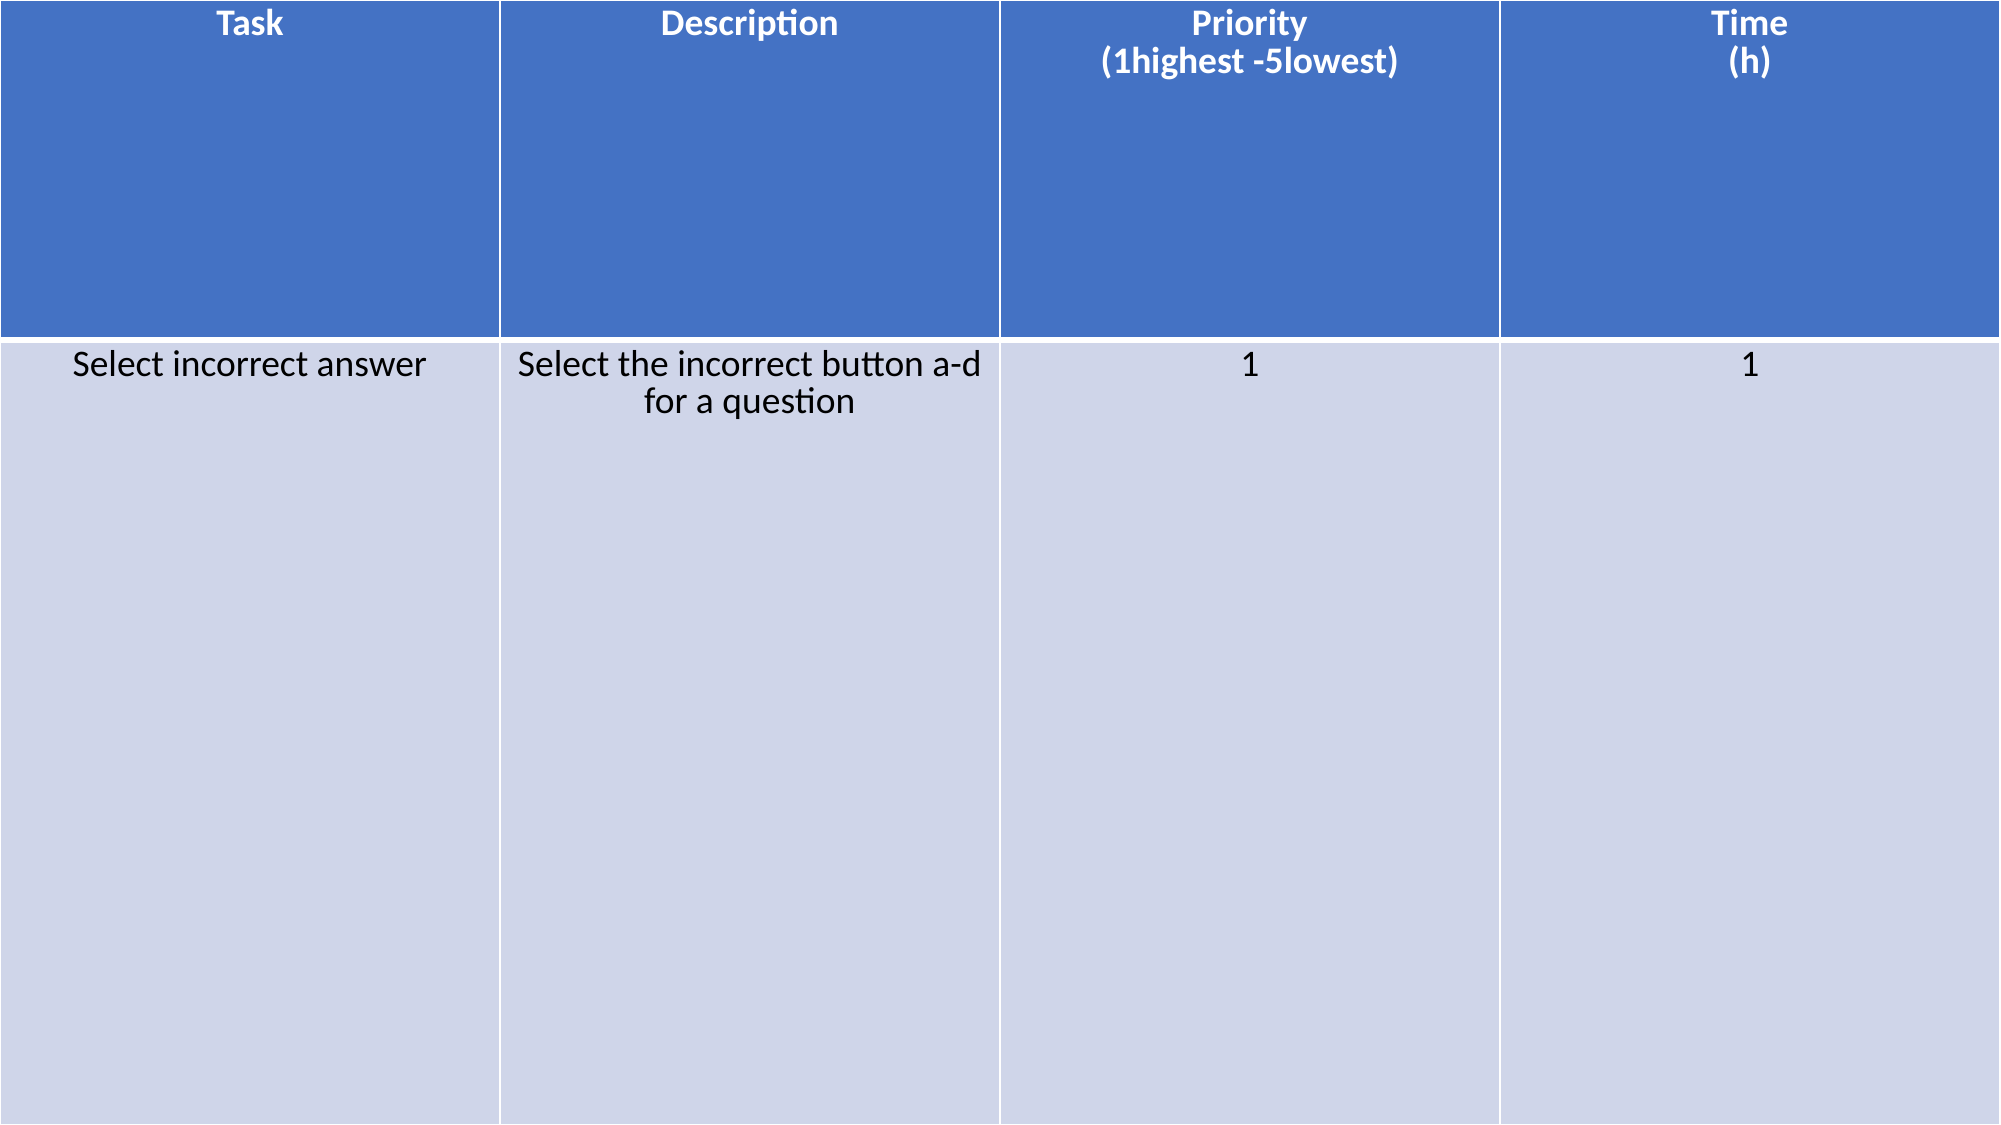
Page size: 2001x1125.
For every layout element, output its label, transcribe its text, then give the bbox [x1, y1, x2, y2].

table_header Time (h) [1501, 1, 1999, 337]
table_cell Select the incorrect button a-d for a question [501, 343, 999, 1124]
table_header Task [1, 1, 499, 337]
table_cell Select incorrect answer [1, 343, 499, 1124]
table_header Priority (1highest -5lowest) [1001, 1, 1499, 337]
table_cell 1 [1501, 343, 1999, 1124]
table_cell 1 [1001, 343, 1499, 1124]
table_header Description [501, 1, 999, 337]
